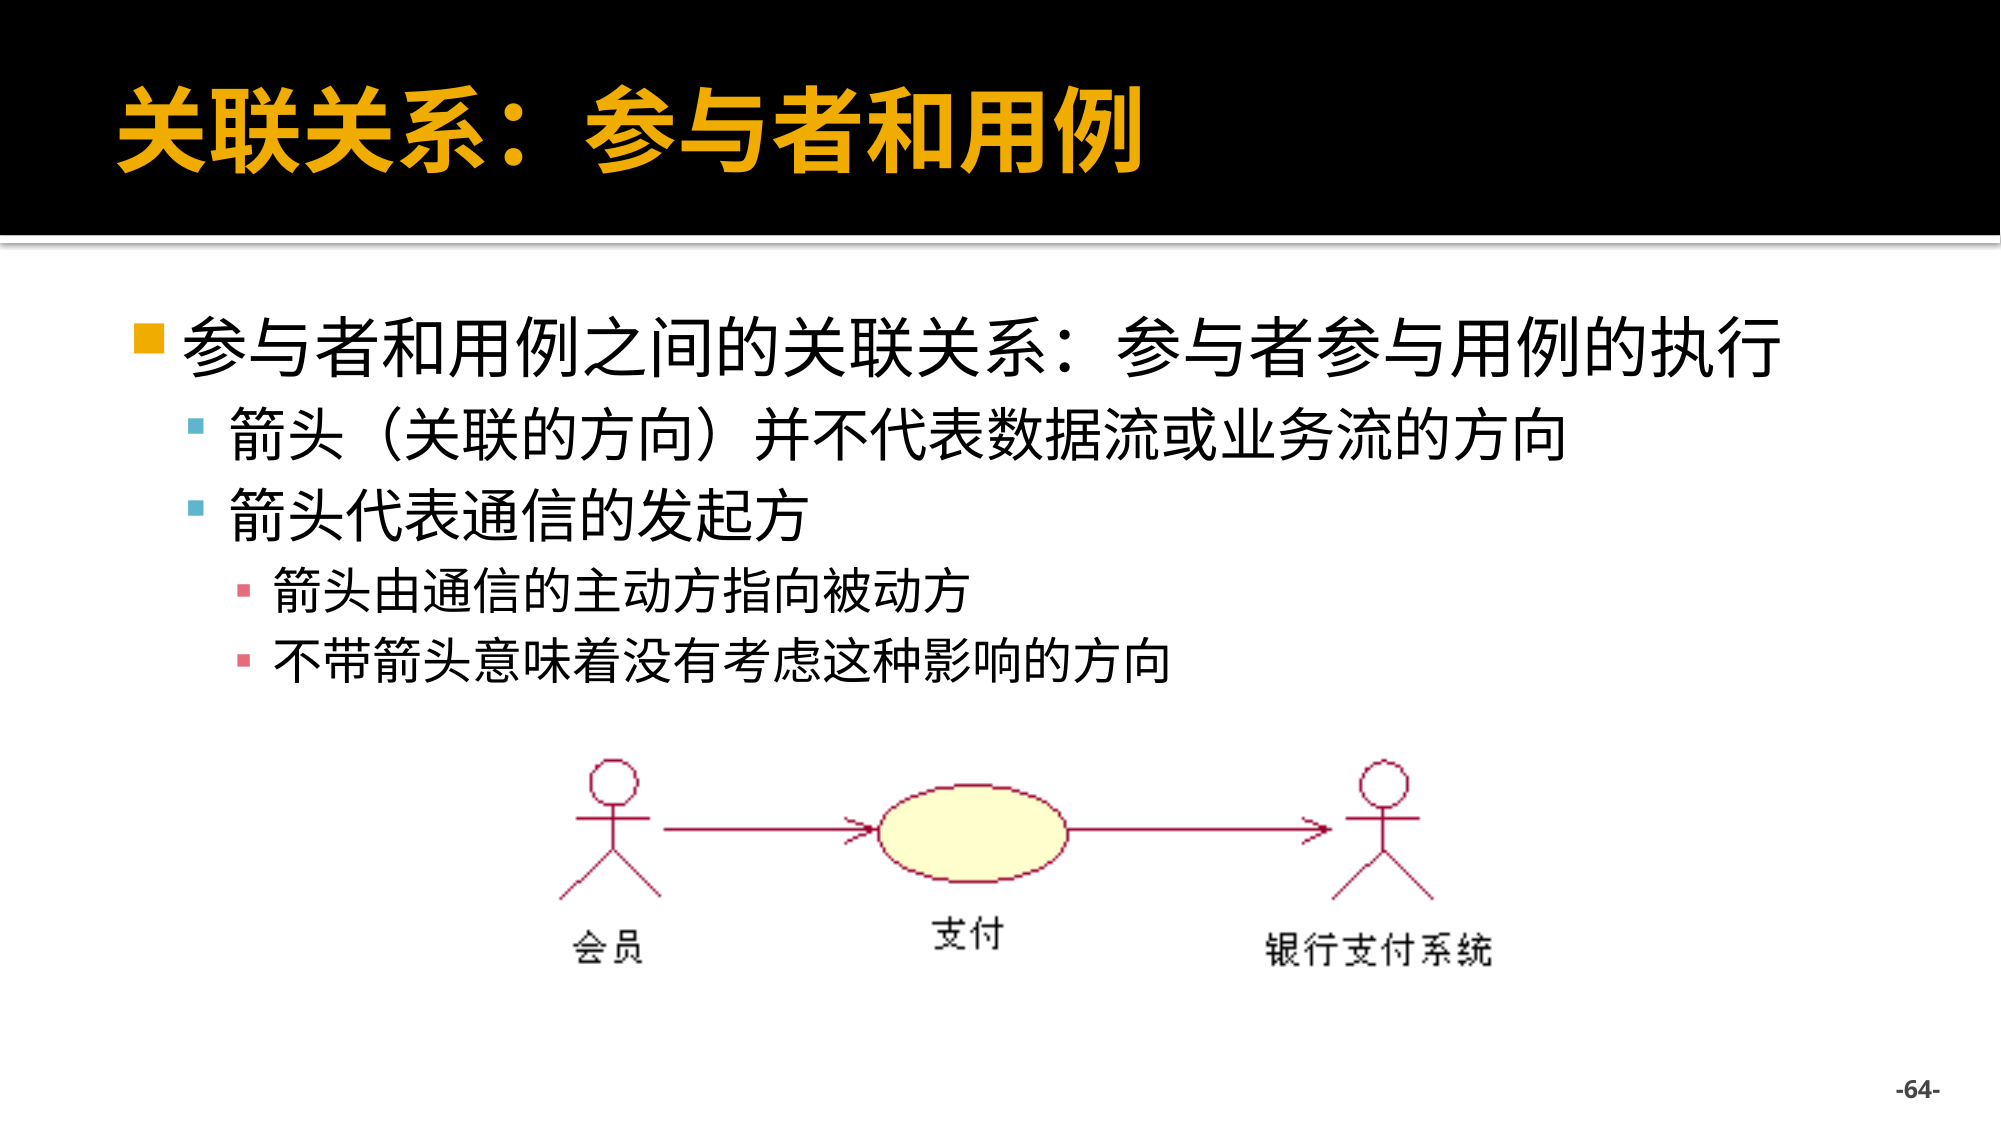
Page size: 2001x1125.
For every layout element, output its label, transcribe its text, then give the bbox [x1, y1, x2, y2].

picture [555, 749, 1500, 975]
slide_number -- [1794, 1062, 1955, 1108]
list 参与者和用例之间的关联关系：参与者参与用例的执行 箭头（关联的方向）并不代表数据流或业务流的方向 箭头代表通信的发起方 箭头由通信的主动方指向被动方 不带箭头意味着没有考虑这种影响的方向 [99, 291, 1900, 1050]
title 关联关系：参与者和用例 [99, 25, 1900, 231]
